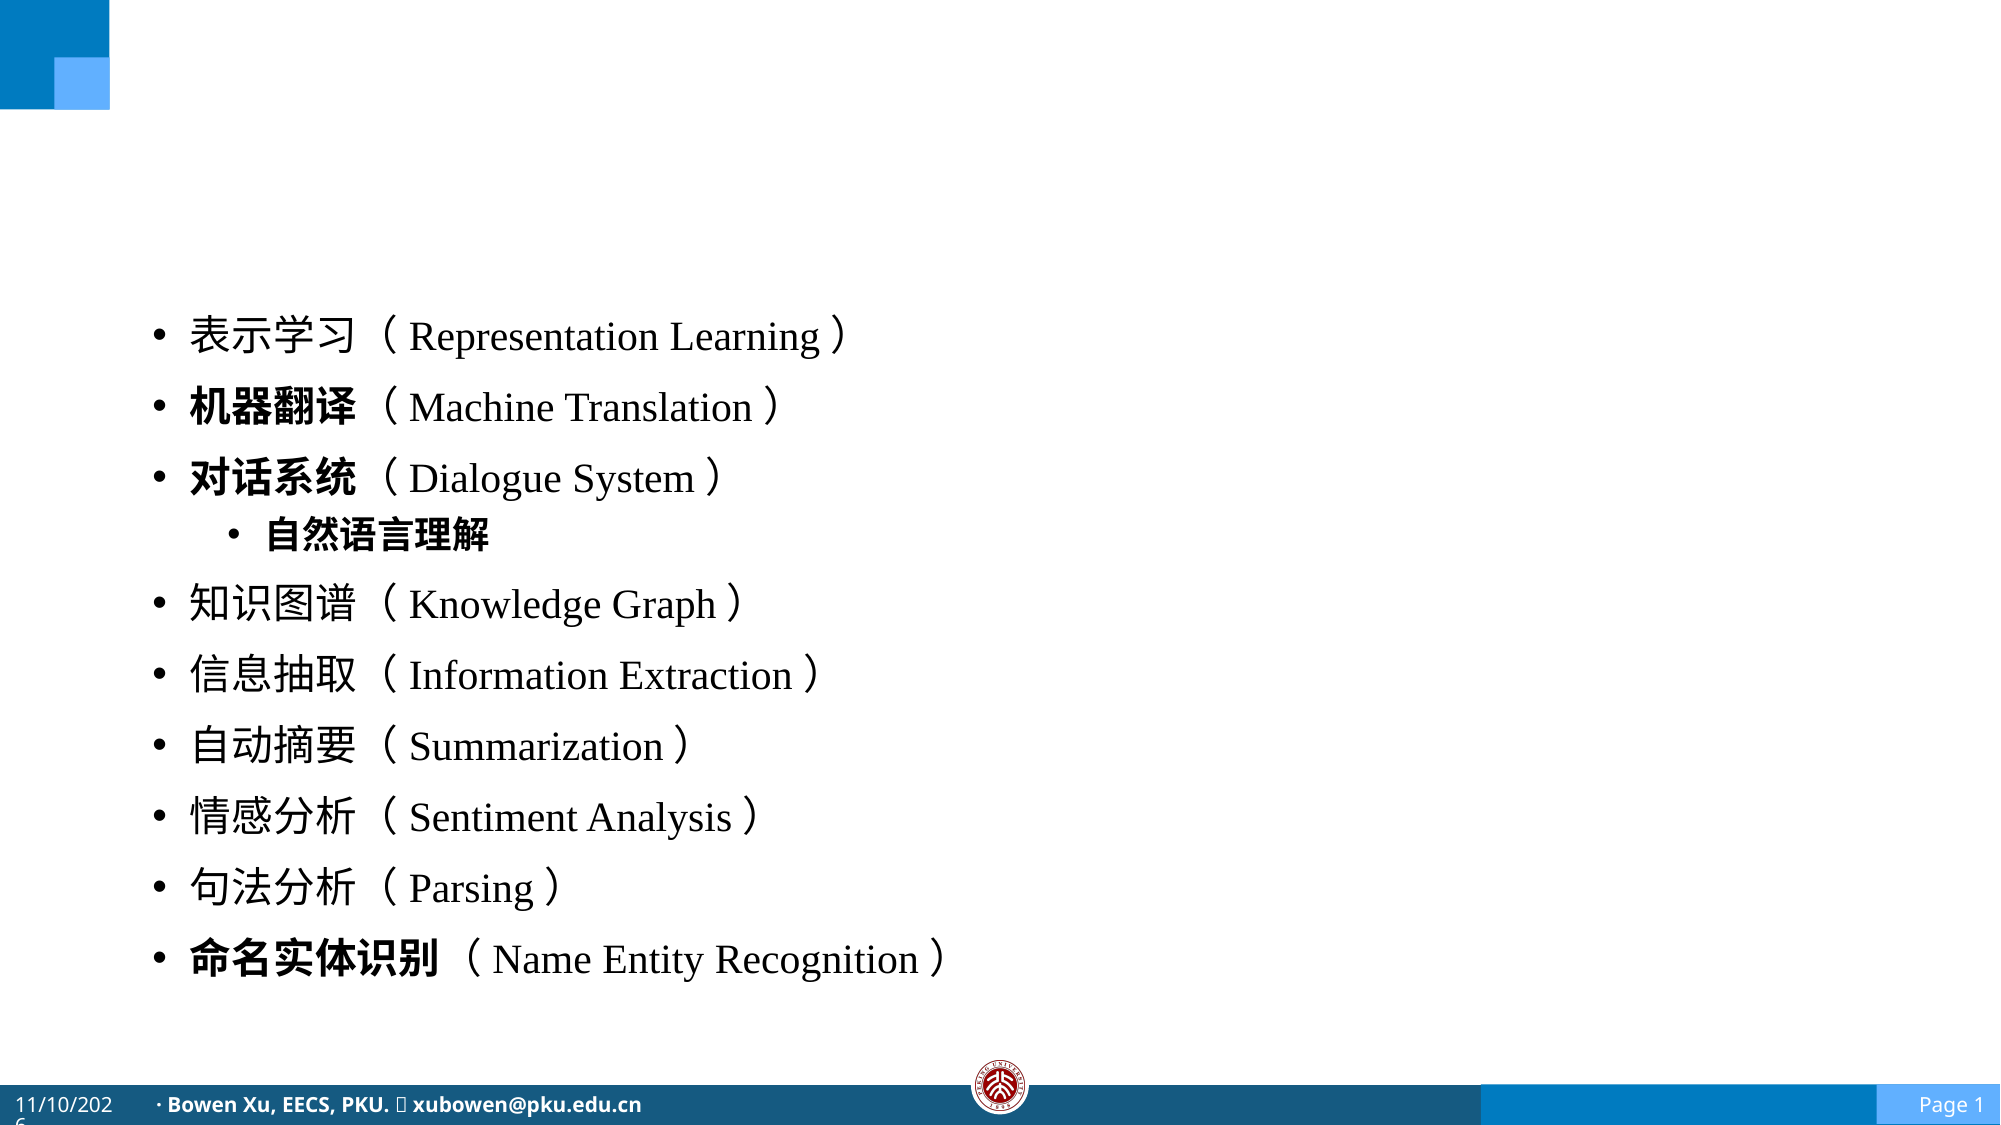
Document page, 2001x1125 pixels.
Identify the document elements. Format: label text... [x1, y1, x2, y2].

picture [975, 1060, 1025, 1111]
list 表示学习（Representation Learning） 机器翻译（Machine Translation） 对话系统（Dialogue System） 自然语言理解 知识图谱（Knowledge Graph） 信息抽取（Information Extraction） 自动摘要（Summarization） 情感分析（Sentiment Analysis） 句法分析（Parsing） 命名实体识别（Name Entity Recognition） [137, 301, 1863, 1014]
